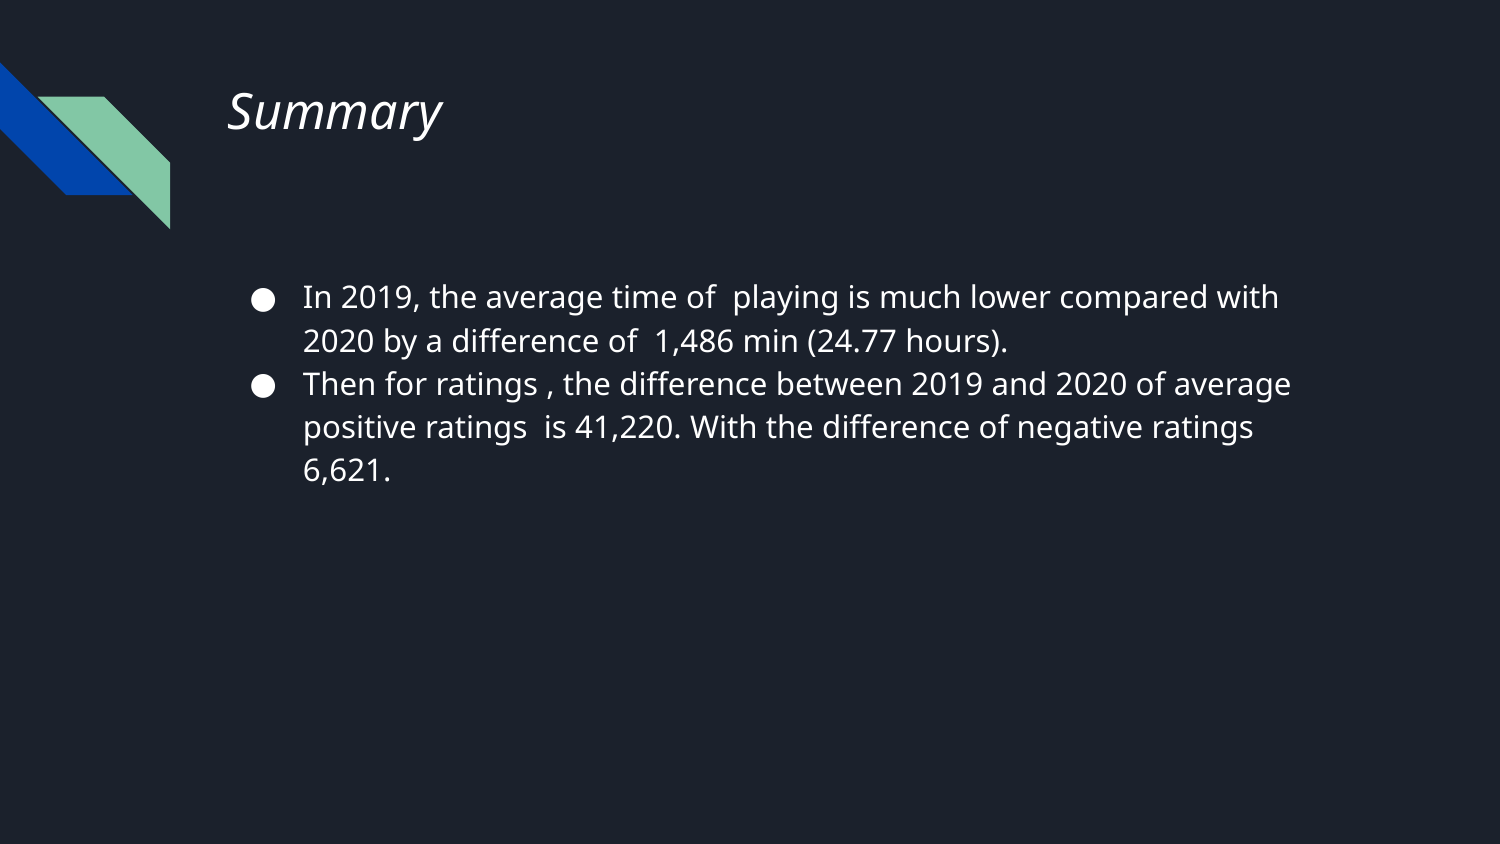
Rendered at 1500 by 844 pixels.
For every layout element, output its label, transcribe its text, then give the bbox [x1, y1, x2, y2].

title Summary [212, 64, 1368, 215]
list In 2019, the average time of playing is much lower compared with 2020 by a difference of 1,486 min (24.77 hours). Then for ratings , the difference between 2019 and 2020 of average positive ratings is 41,220. With the difference of negative ratings 6,621. [212, 257, 1368, 735]
